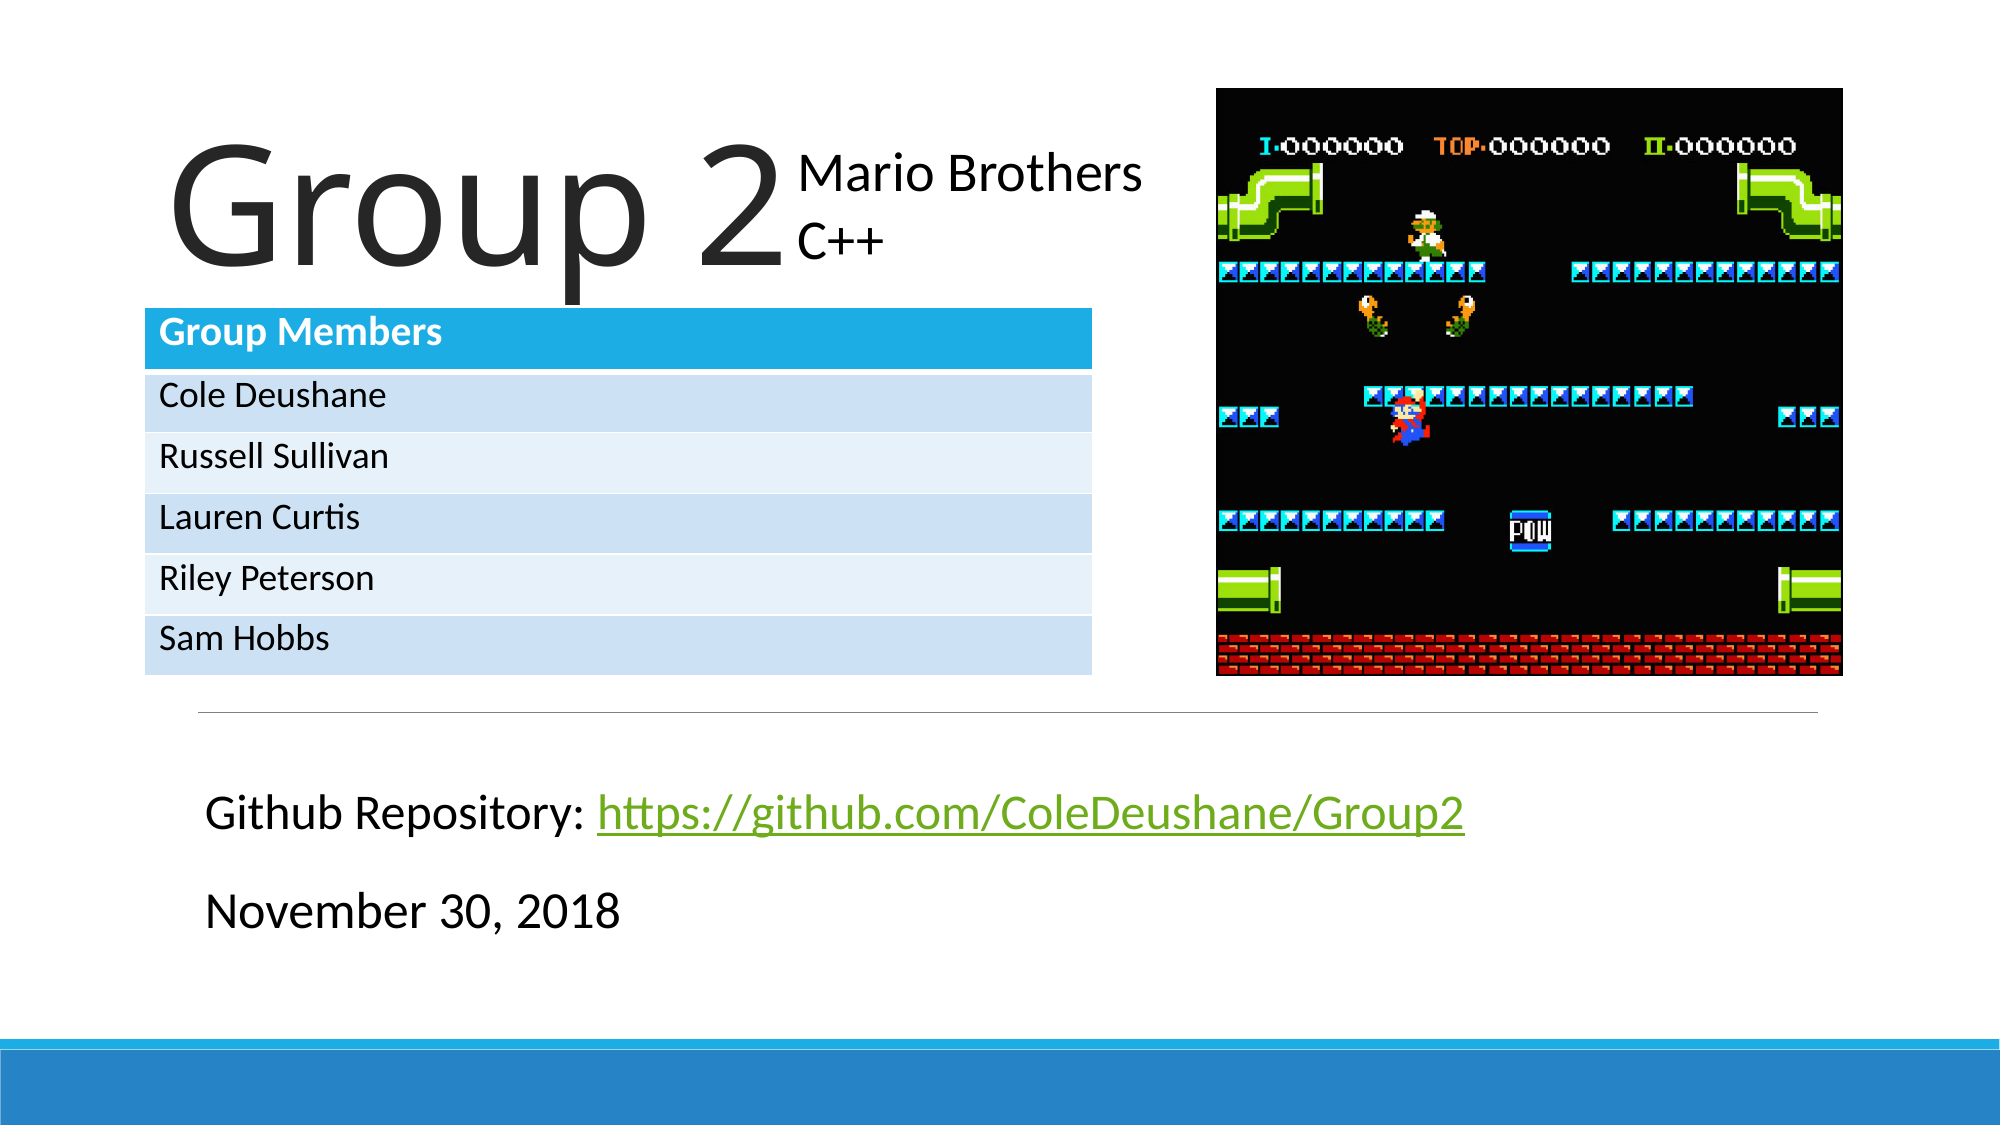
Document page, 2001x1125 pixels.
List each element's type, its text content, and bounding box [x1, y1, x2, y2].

title Group 2 [134, 120, 821, 308]
table_header Group Members [145, 308, 1092, 369]
picture [1216, 88, 1843, 677]
text_box Mario Brothers C++ [783, 128, 1213, 278]
table_cell Russell Sullivan [145, 433, 1092, 493]
table_cell Riley Peterson [145, 555, 1092, 614]
text_box November 30, 2018 [189, 868, 825, 947]
table_cell Sam Hobbs [145, 616, 1092, 675]
table_cell Lauren Curtis [145, 494, 1092, 553]
table_cell Cole Deushane [145, 375, 1092, 432]
text_box Github Repository: https://github.com/ColeDeushane/Group2 [189, 771, 1695, 907]
